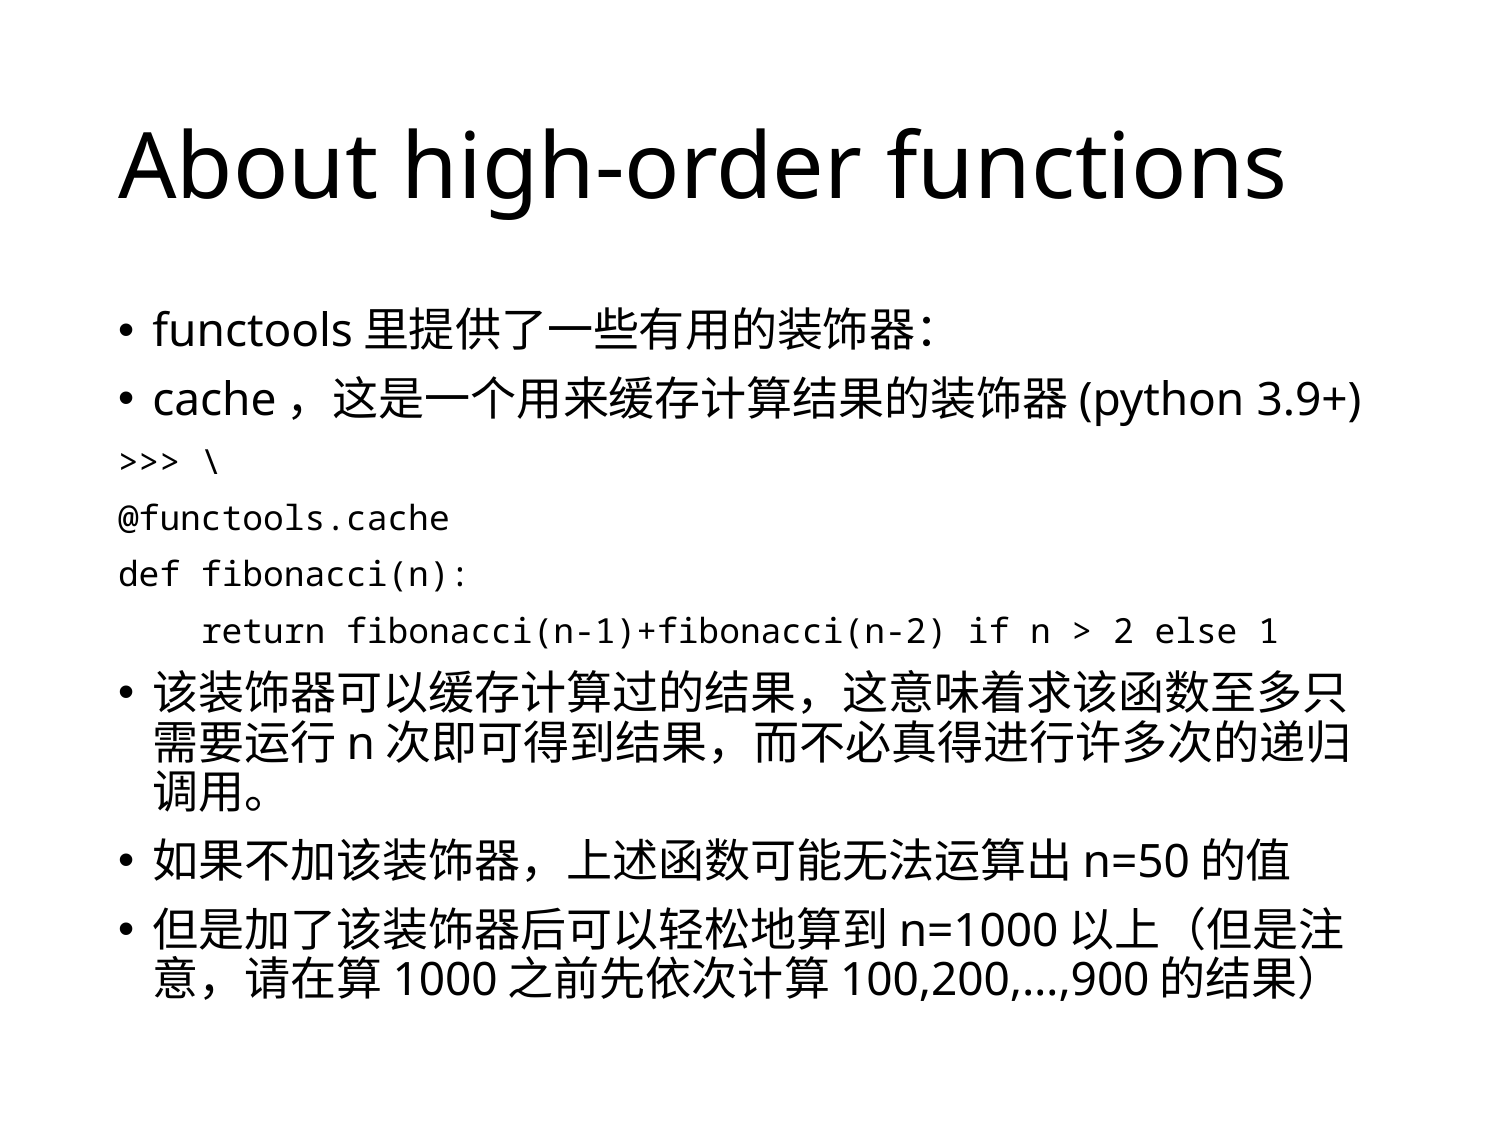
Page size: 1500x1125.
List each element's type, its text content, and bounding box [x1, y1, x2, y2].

title About high-order functions [103, 59, 1397, 278]
list functools里提供了一些有用的装饰器： cache，这是一个用来缓存计算结果的装饰器(python 3.9+) >>> \ @functools.cache def fibonacci(n): return fibonacci(n-1)+fibonacci(n-2) if n > 2 else 1 该装饰器可以缓存计算过的结果，这意味着求该函数至多只需要运行n次即可得到结果，而不必真得进行许多次的递归调用。 如果不加该装饰器，上述函数可能无法运算出n=50的值 但是加了该装饰器后可以轻松地算到n=1000以上（但是注意，请在算1000之前先依次计算100,200,…,900的结果） [103, 299, 1397, 1014]
